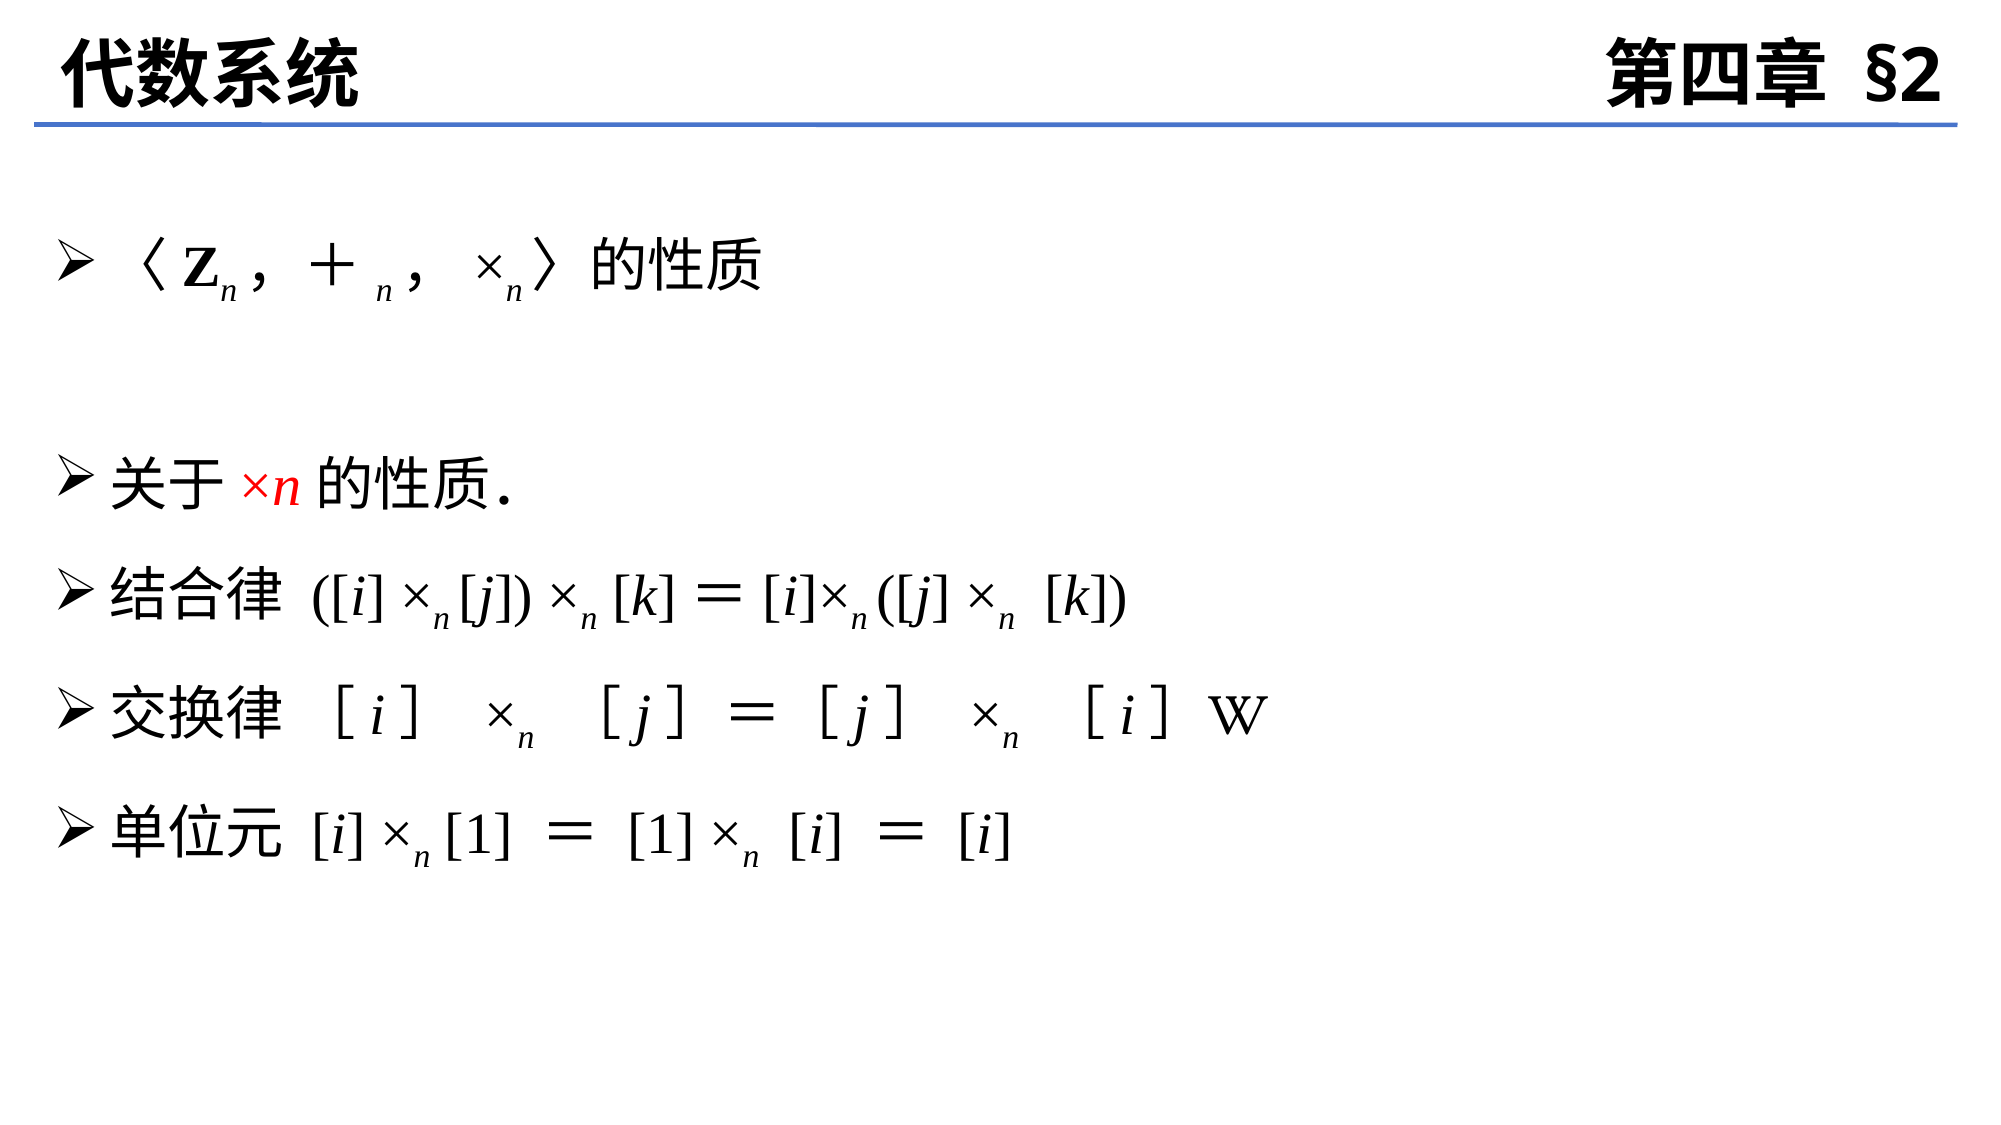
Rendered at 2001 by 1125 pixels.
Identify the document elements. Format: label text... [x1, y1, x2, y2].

text_box 代数系统 [46, 18, 662, 124]
text_box 第四章 §2 [1576, 19, 1958, 124]
text_box 〈Zn，＋n，×n〉的性质 关于×n的性质． 结合律 ([i] ×n [j]) ×n [k]＝[i]×n ([j] ×n [k]) 交换律 ［i］ ×n ［j］＝［j］ ×n ［i］ 单位元 [i] ×n [1] ＝ [1] ×n [i] ＝ [i] [38, 181, 1958, 1057]
